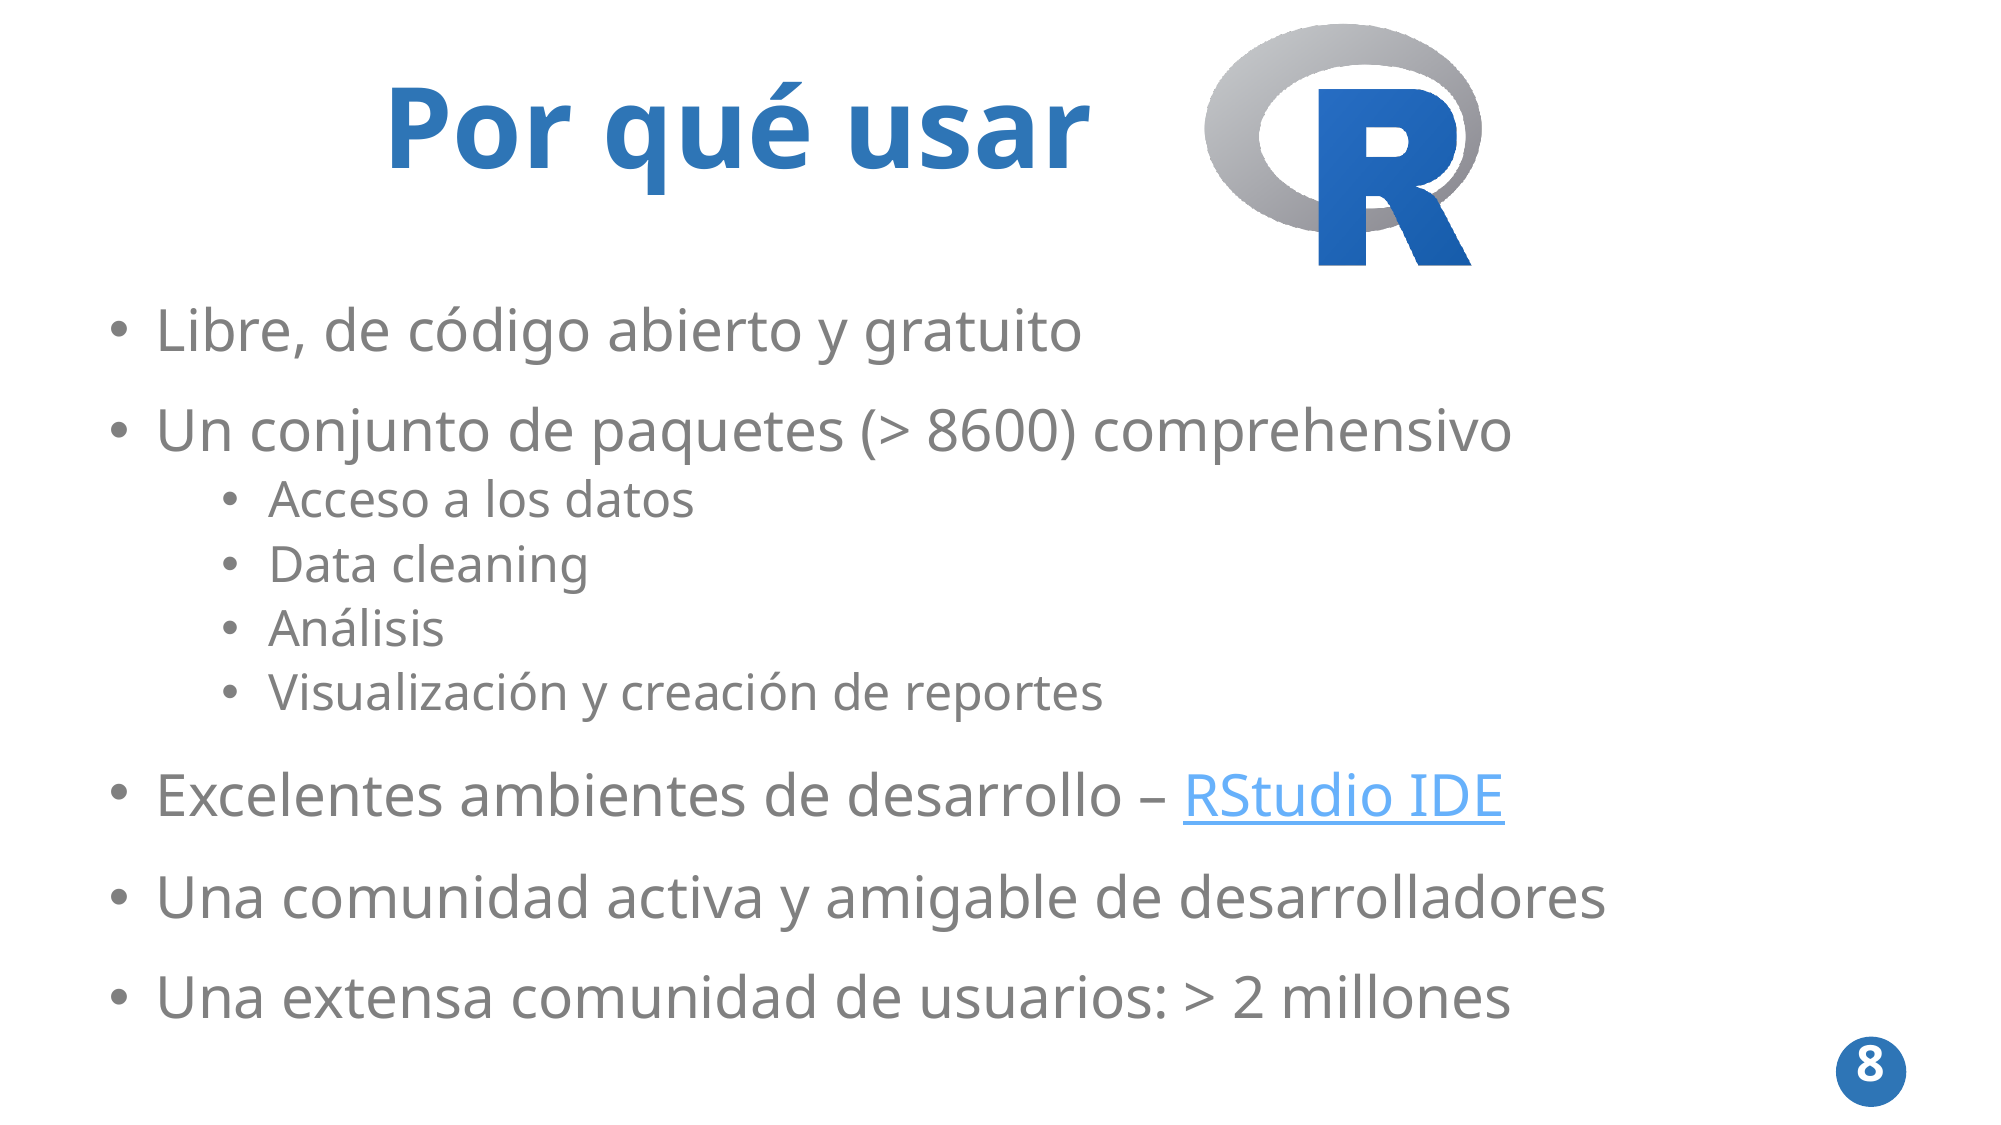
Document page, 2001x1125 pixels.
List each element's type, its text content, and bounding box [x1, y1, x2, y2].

text_box Libre, de código abierto y gratuito Un conjunto de paquetes (> 8600) comprehensivo Acceso a los datos Data cleaning Análisis Visualización y creación de reportes Excelentes ambientes de desarrollo – RStudio IDE Una comunidad activa y amigable de desarrolladores Una extensa comunidad de usuarios: > 2 millones [93, 293, 1885, 707]
picture [1204, 22, 1482, 266]
title Por qué usar R? [162, 64, 1204, 199]
